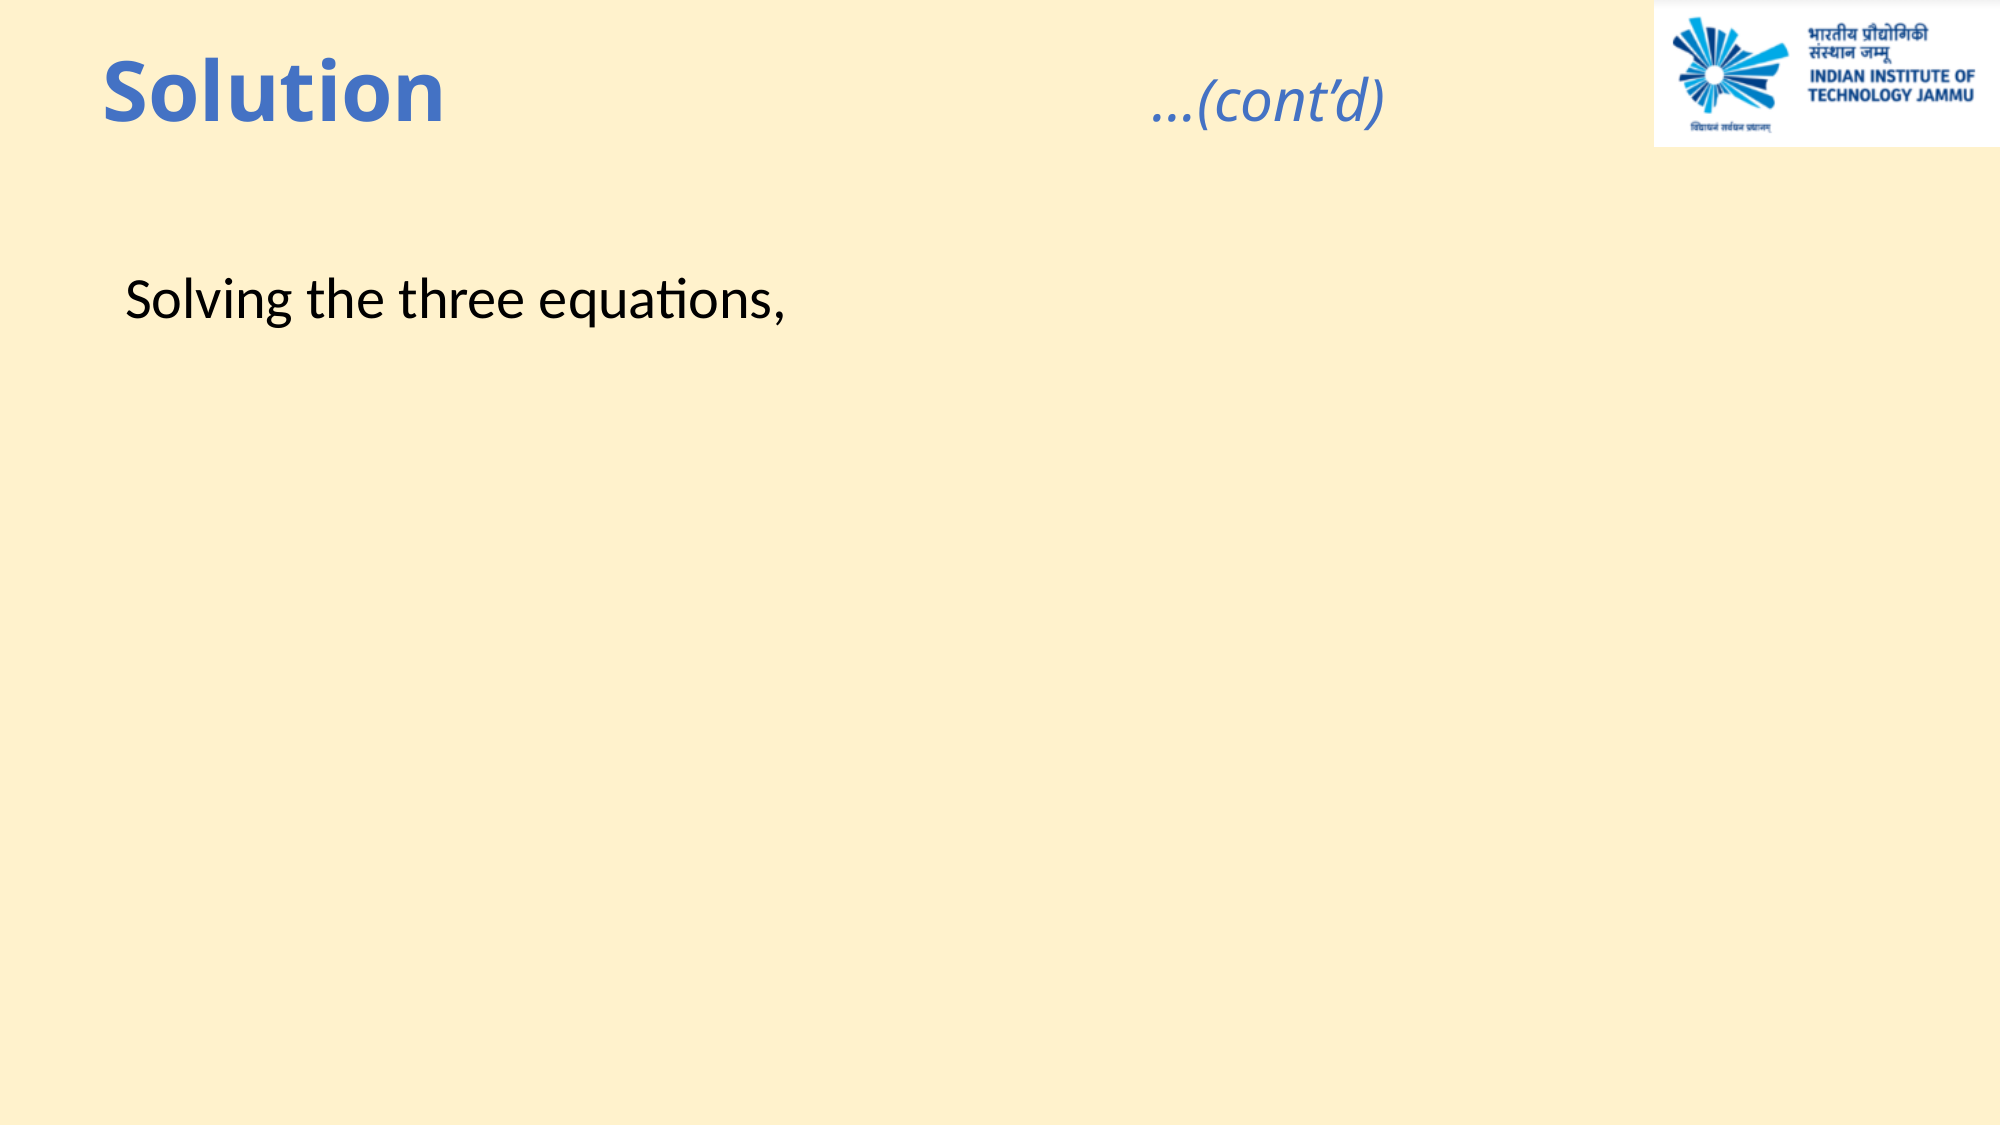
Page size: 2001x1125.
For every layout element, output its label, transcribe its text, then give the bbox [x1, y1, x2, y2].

text_box Solution …(cont’d) [87, 29, 1654, 147]
picture [1654, 0, 2000, 147]
